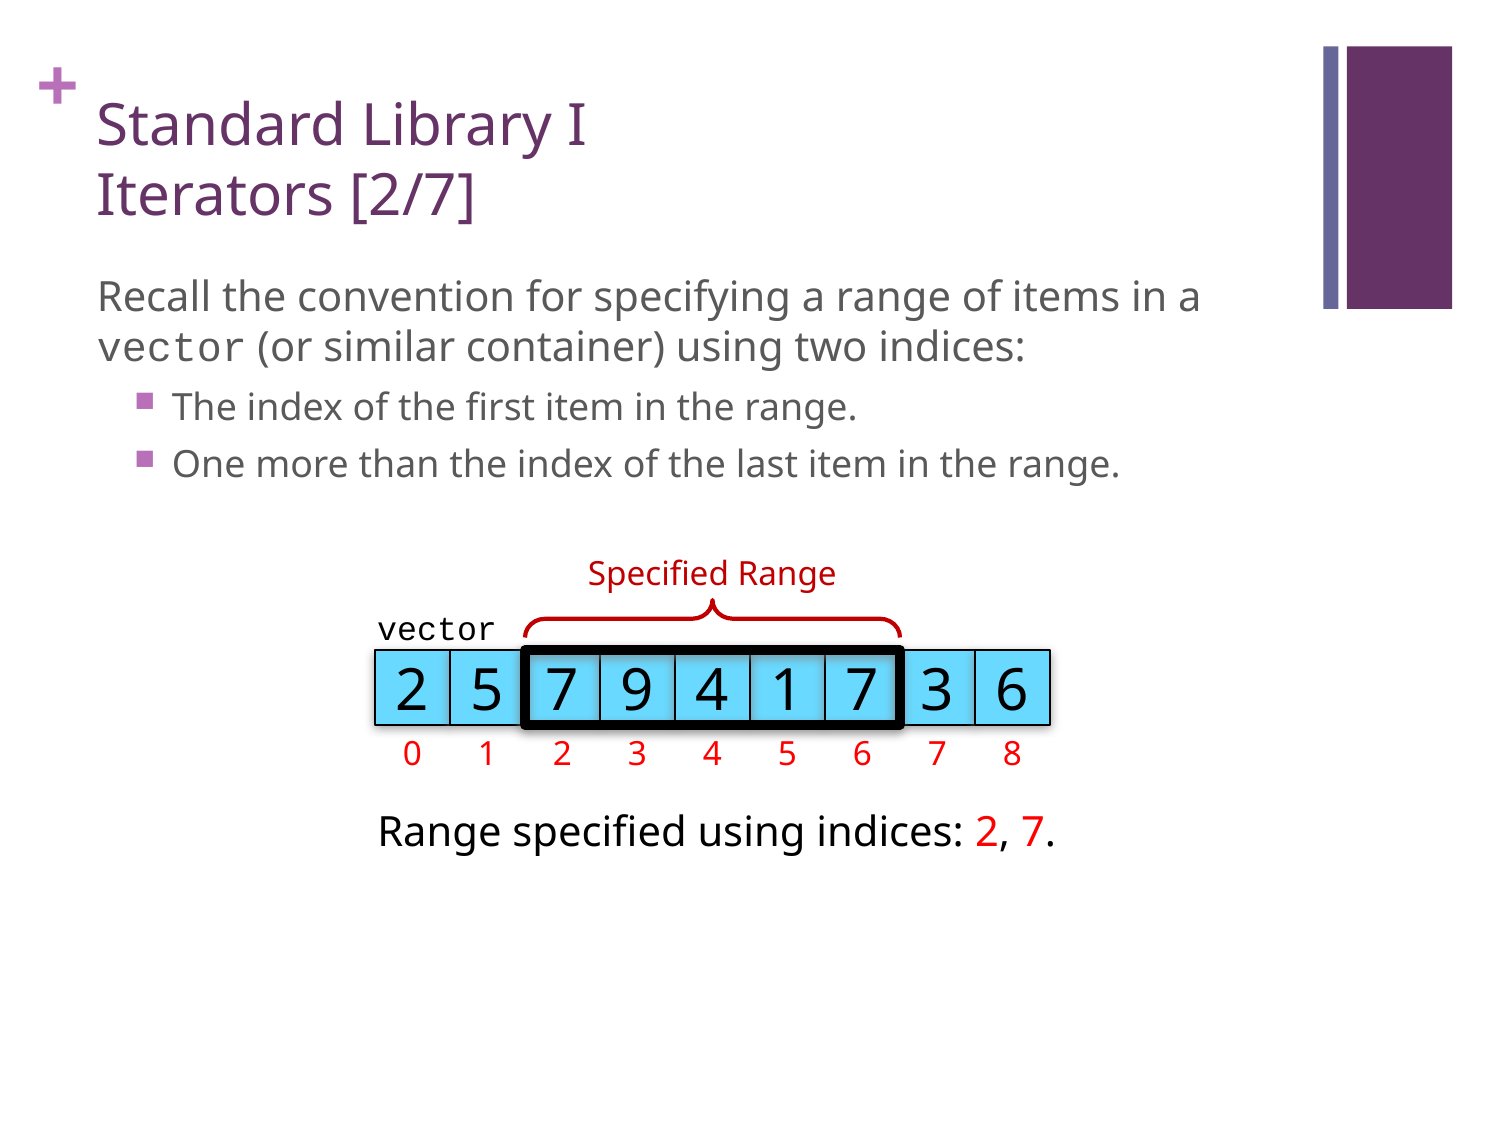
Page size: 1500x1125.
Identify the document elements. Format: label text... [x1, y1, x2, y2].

title Standard Library I Iterators [2/7] [81, 79, 1322, 238]
text_box 1 [449, 724, 524, 780]
text_box 7 [899, 724, 974, 780]
text_box Specified Range [524, 544, 900, 600]
text_box 6 [974, 649, 1051, 726]
text_box 0 [374, 724, 449, 780]
text_box Range specified using indices: 2, 7. [362, 796, 1075, 862]
text_box 5 [449, 655, 516, 724]
text_box 5 [749, 736, 824, 780]
text_box [524, 649, 901, 726]
text_box [522, 597, 903, 638]
text_box 2 [524, 735, 599, 780]
text_box 4 [674, 736, 749, 780]
text_box 6 [824, 735, 899, 780]
text_box 2 [374, 655, 443, 724]
text_box vector [362, 599, 738, 655]
text_box 3 [599, 736, 674, 780]
text_box 3 [904, 649, 971, 724]
list Recall the convention for specifying a range of items in a vector (or similar container) using two indices: The index of the first item in the range. One more than the index of the last item in the range. [81, 262, 1322, 1038]
text_box 8 [974, 724, 1050, 780]
